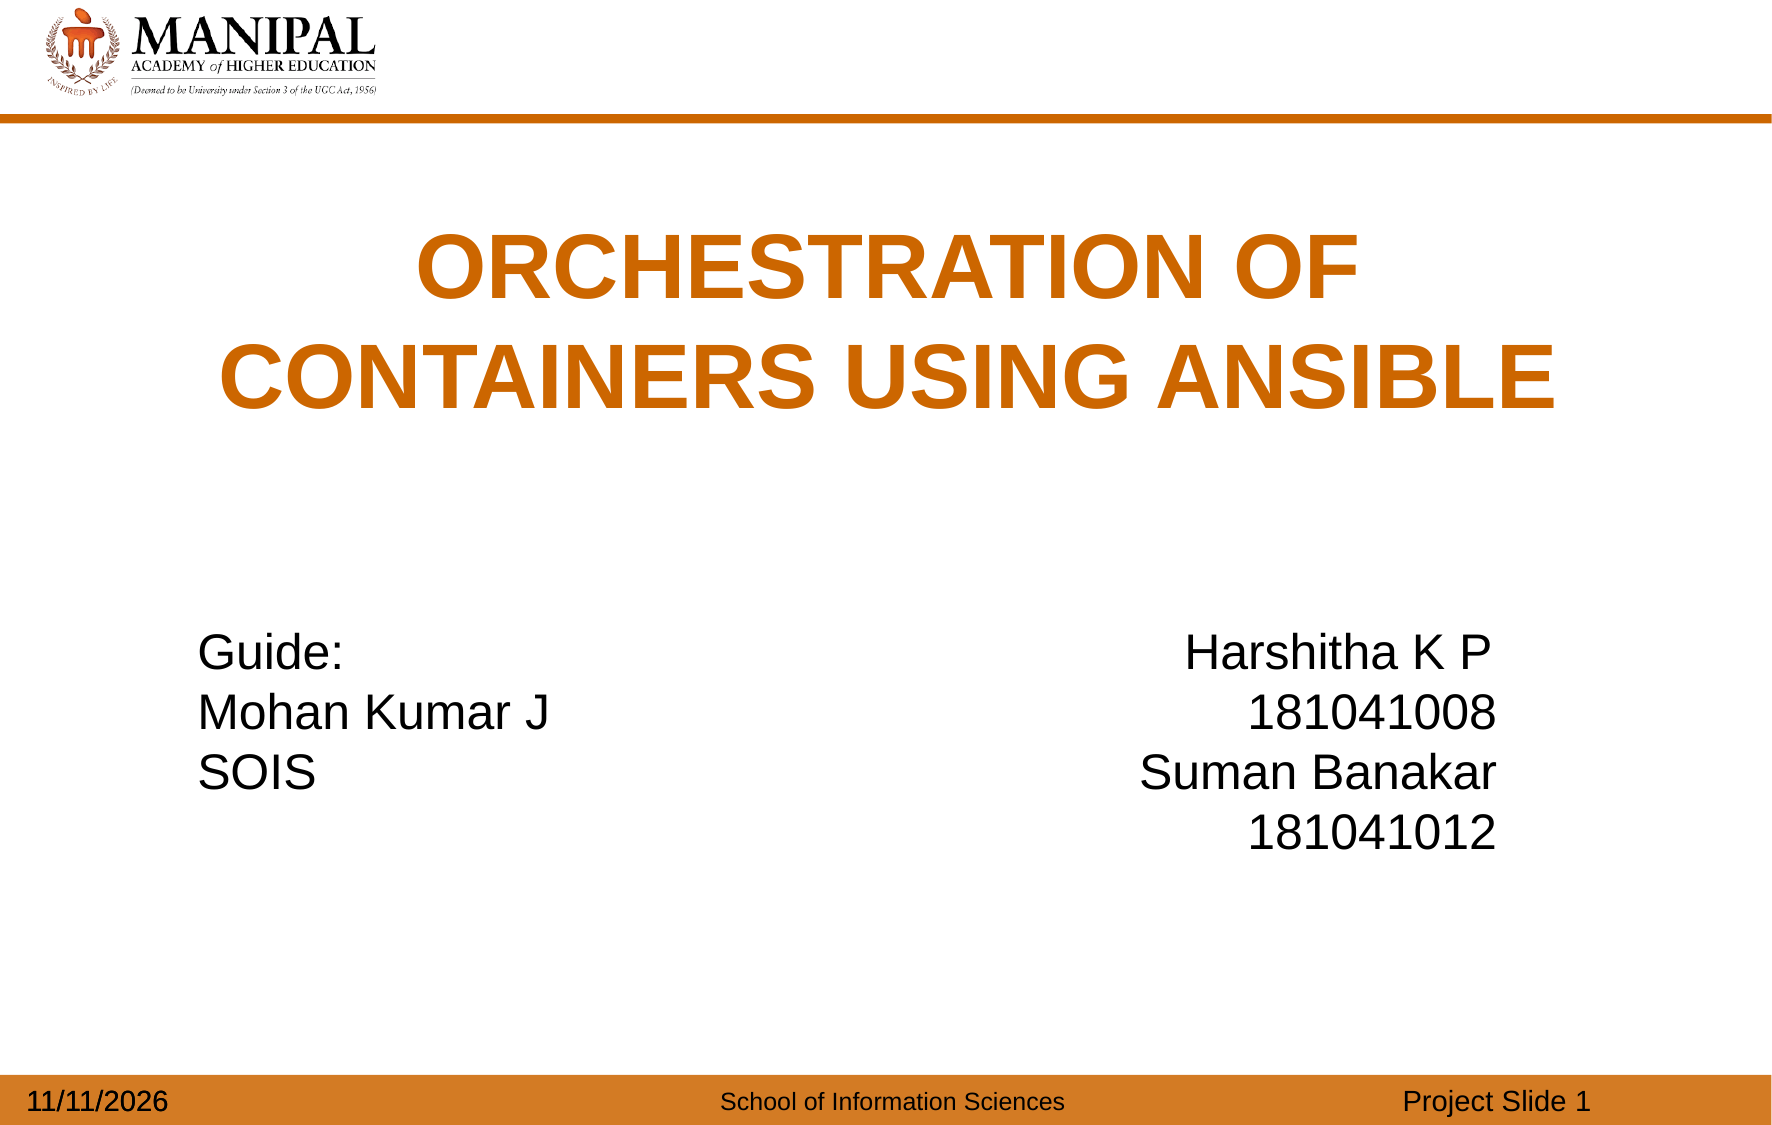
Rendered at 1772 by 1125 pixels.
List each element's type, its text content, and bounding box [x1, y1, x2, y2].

text_box ORCHESTRATION OF CONTAINERS USING ANSIBLE [135, 199, 1642, 441]
picture [35, 0, 386, 104]
text_box Guide: Harshitha K P Mohan Kumar J 181041008 SOIS Suman Banakar 181041012 [182, 612, 1595, 1000]
